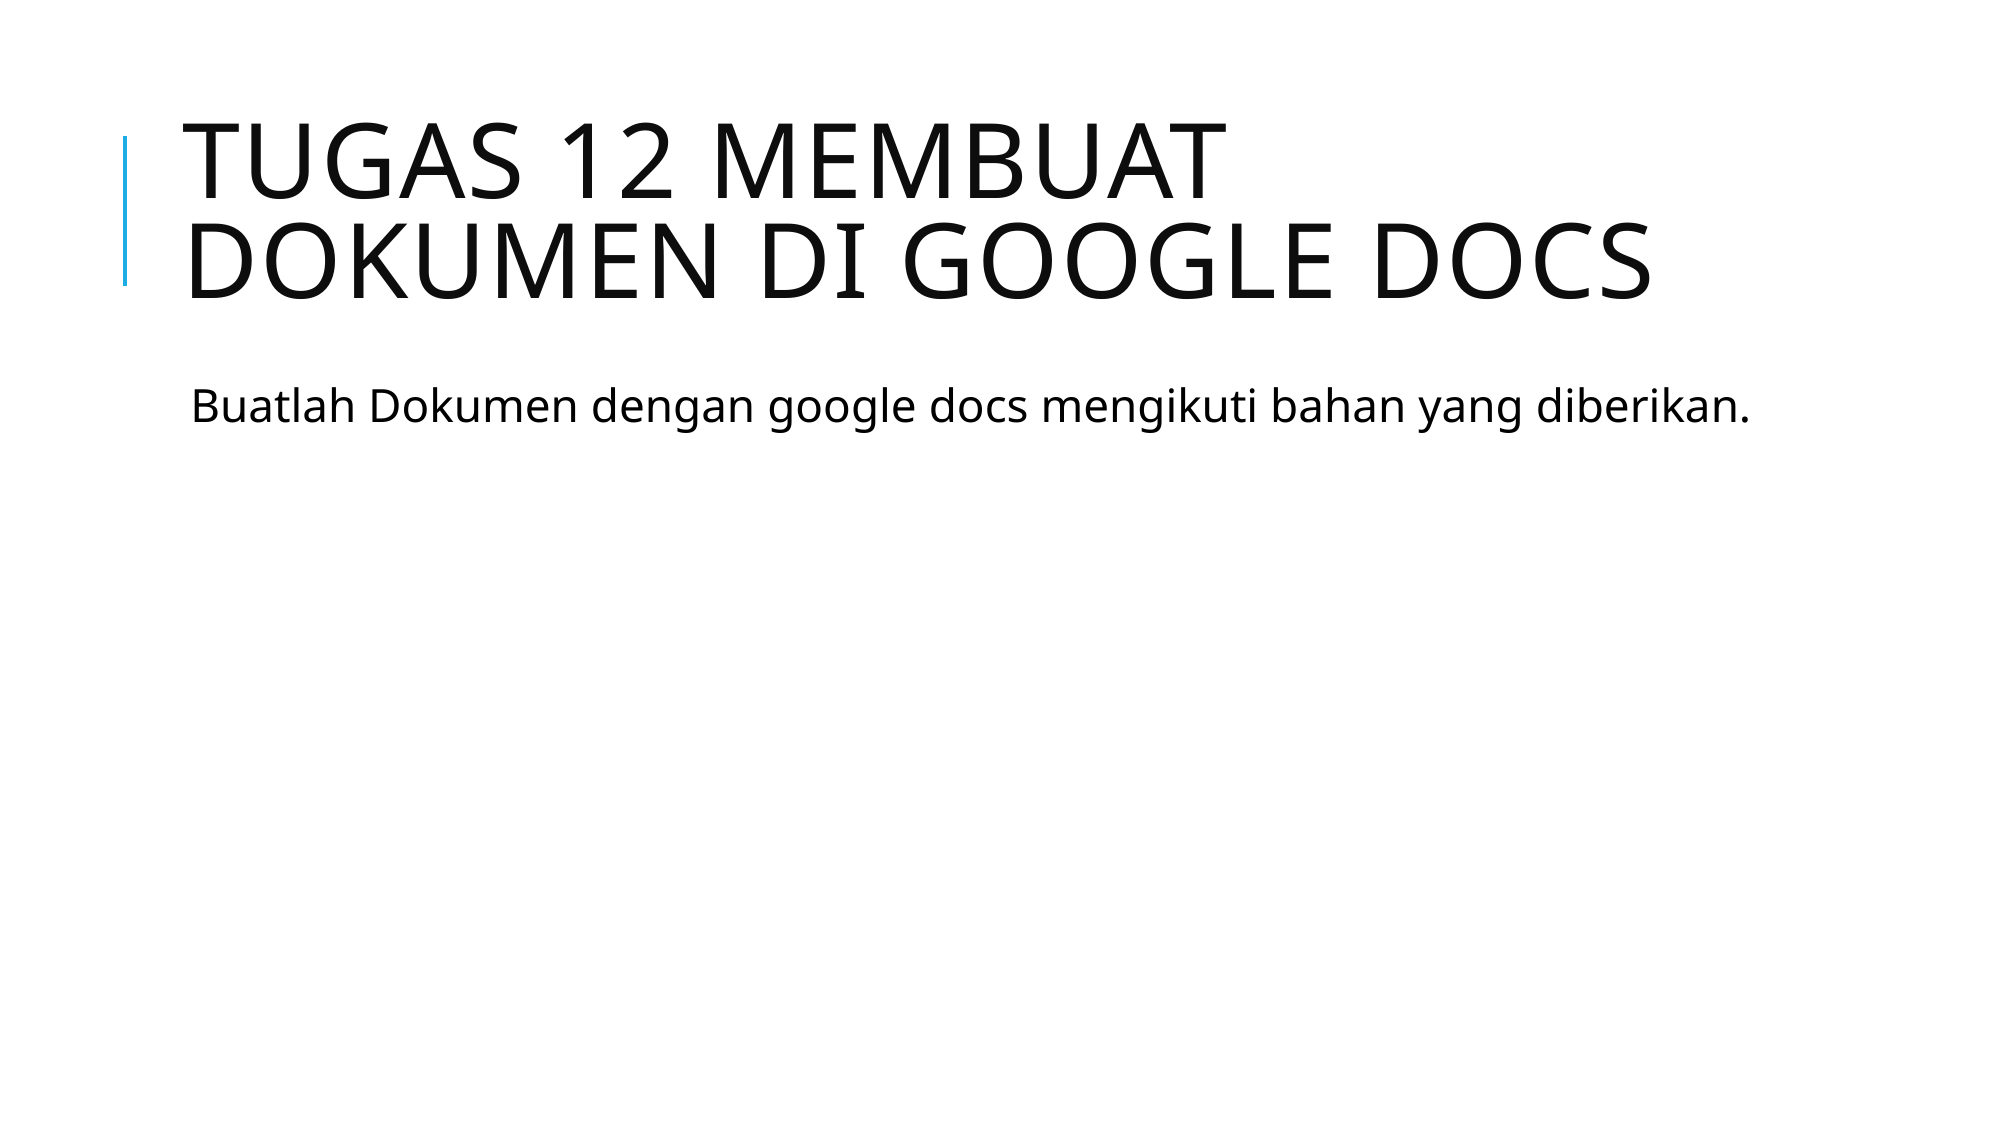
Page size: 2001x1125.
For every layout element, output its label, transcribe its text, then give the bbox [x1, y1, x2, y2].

list Buatlah Dokumen dengan google docs mengikuti bahan yang diberikan. [168, 375, 1763, 1035]
title TUGAS 12 MEMBUAT DOKUMEN DI GOOGLE DOCS [168, 96, 1763, 342]
